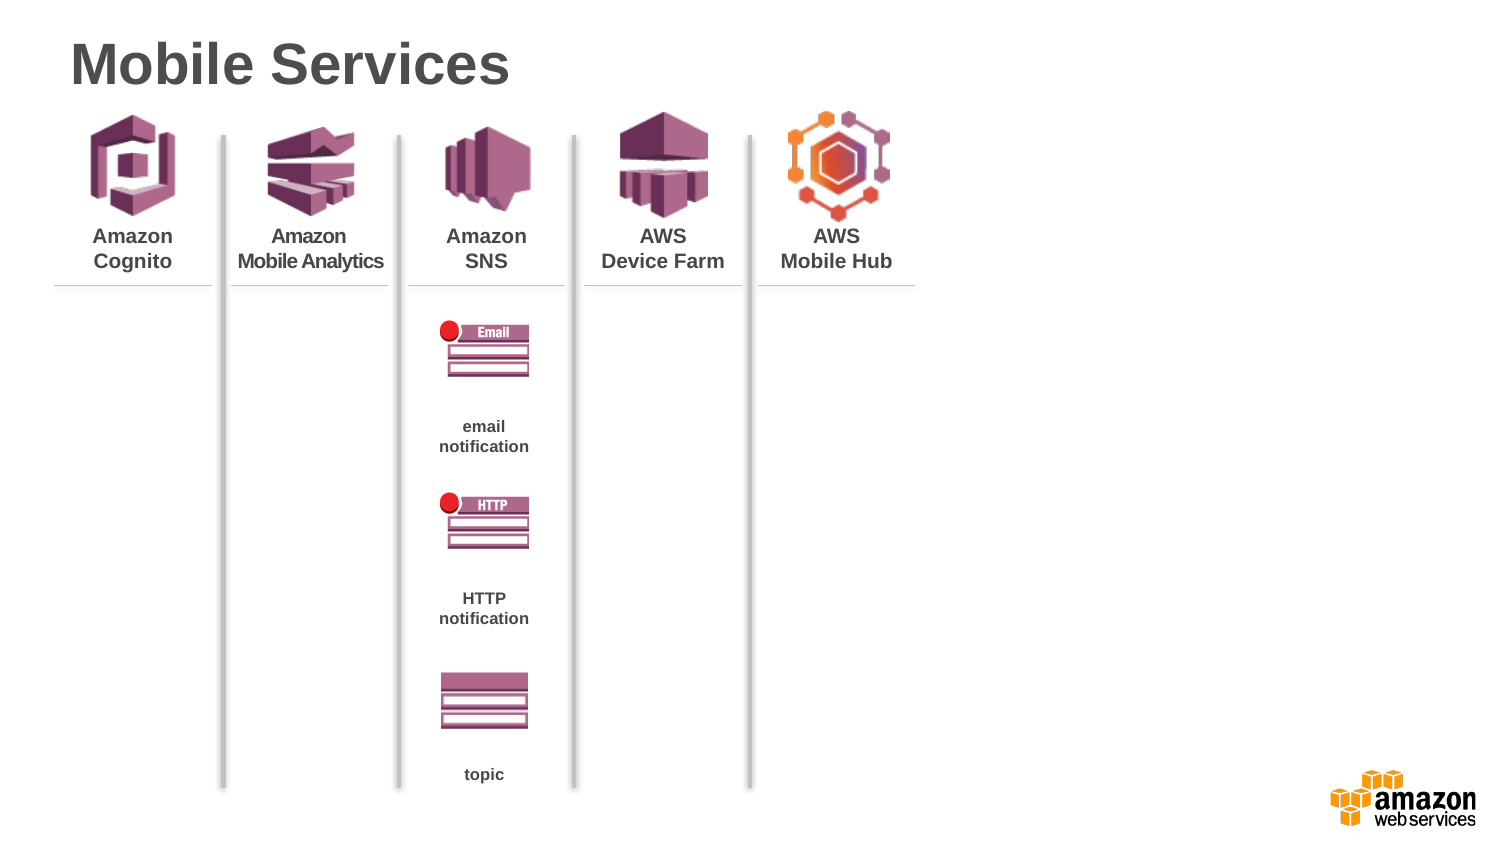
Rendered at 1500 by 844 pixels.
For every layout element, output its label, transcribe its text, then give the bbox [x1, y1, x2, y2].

picture [444, 125, 531, 212]
text_box topic [431, 763, 537, 809]
picture [439, 320, 529, 378]
text_box HTTP notification [431, 587, 537, 633]
picture [267, 126, 356, 217]
picture [788, 111, 890, 223]
picture [90, 114, 176, 218]
picture [619, 111, 708, 220]
text_box AWS Mobile Hub [763, 223, 910, 249]
text_box AWS Device Farm [589, 223, 737, 249]
text_box email notification [431, 415, 537, 461]
text_box Amazon SNS [413, 223, 560, 249]
title Mobile Services [55, 18, 1402, 109]
picture [439, 492, 529, 550]
text_box Amazon Mobile Analytics [227, 223, 394, 249]
text_box Amazon Cognito [59, 223, 207, 249]
picture [440, 672, 528, 730]
